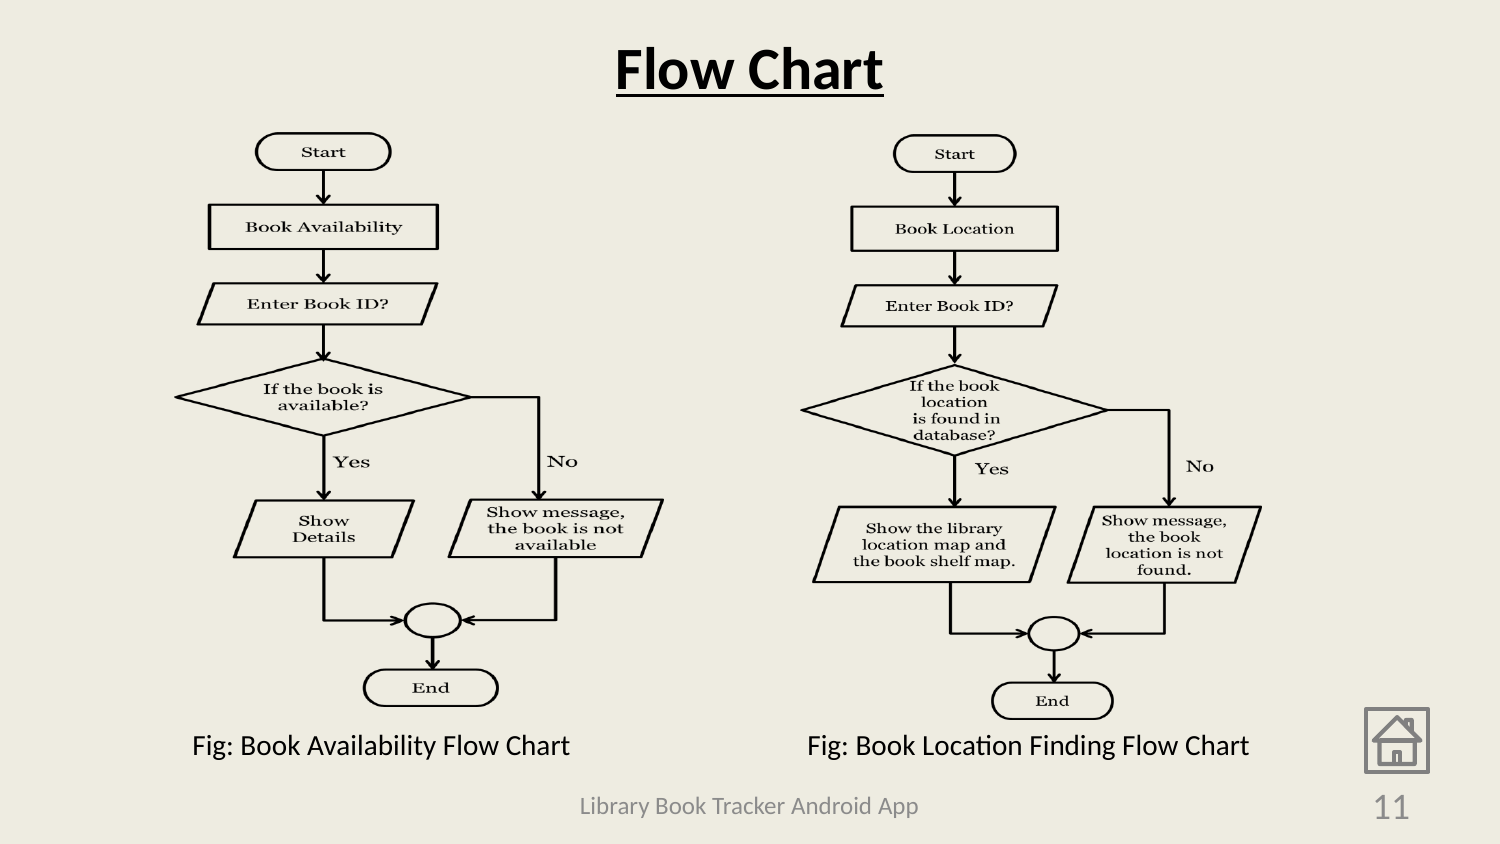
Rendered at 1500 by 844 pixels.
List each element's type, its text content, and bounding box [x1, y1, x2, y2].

text_box [1364, 707, 1430, 774]
footer Library Book Tracker Android App [512, 782, 988, 827]
picture [174, 132, 664, 707]
title Flow Chart [75, 21, 1425, 110]
picture [799, 134, 1263, 720]
slide_number 11 [1074, 782, 1425, 827]
text_box Fig: Book Location Finding Flow Chart [709, 719, 1348, 769]
text_box Fig: Book Availability Flow Chart [112, 719, 651, 769]
